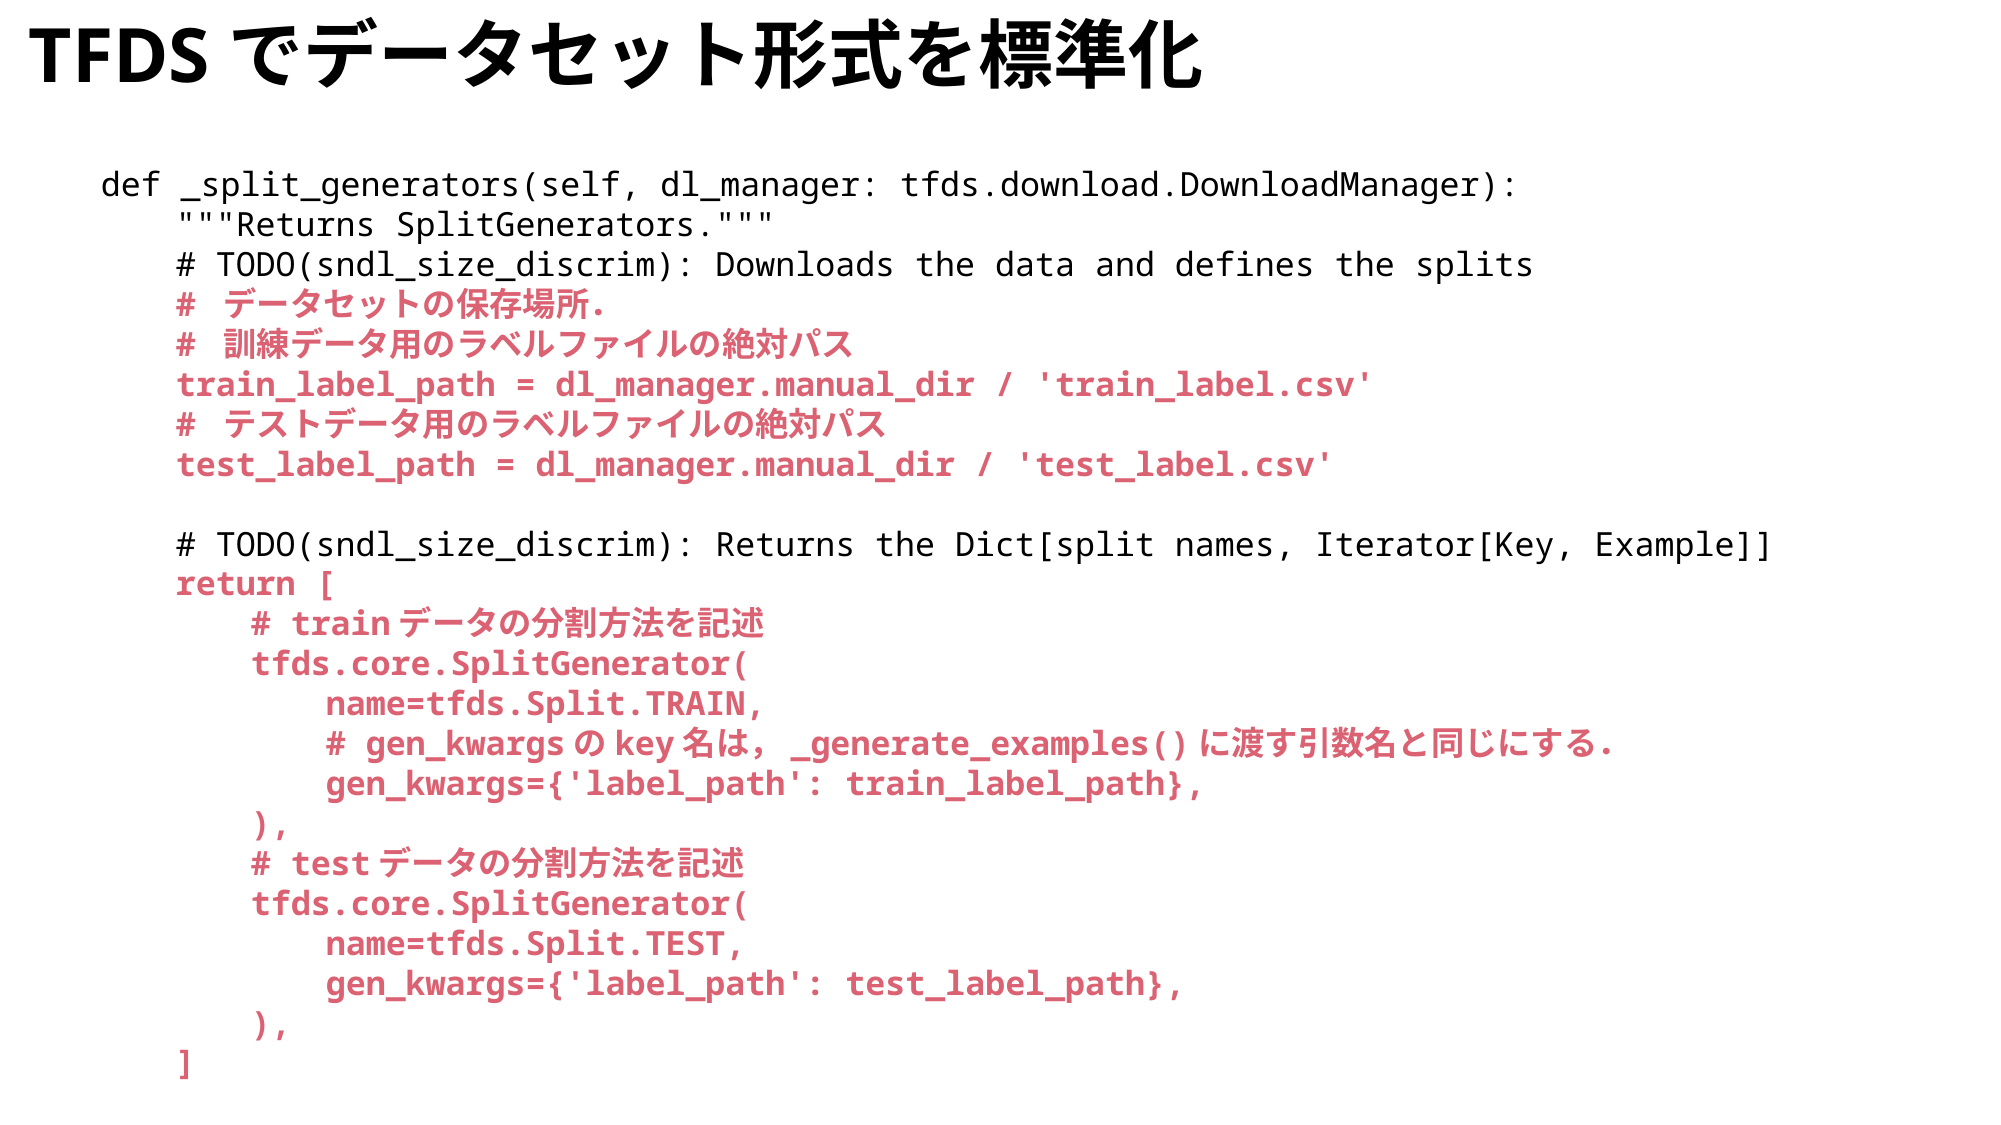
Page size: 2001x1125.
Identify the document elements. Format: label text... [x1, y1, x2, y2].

text_box TFDSでデータセット形式を標準化 [14, 0, 1219, 105]
text_box def _split_generators(self, dl_manager: tfds.download.DownloadManager): """Returns SplitGenerators.""" # TODO(sndl_size_discrim): Downloads the data and defines the splits # データセットの保存場所． # 訓練データ用のラベルファイルの絶対パス train_label_path = dl_manager.manual_dir / 'train_label.csv' # テストデータ用のラベルファイルの絶対パス test_label_path = dl_manager.manual_dir / 'test_label.csv' # TODO(sndl_size_discrim): Returns the Dict[split names, Iterator[Key, Example]] return [ # trainデータの分割方法を記述 tfds.core.SplitGenerator( name=tfds.Split.TRAIN, # gen_kwargsのkey名は，_generate_examples()に渡す引数名と同じにする． gen_kwargs={'label_path': train_label_path}, ), # testデータの分割方法を記述 tfds.core.SplitGenerator( name=tfds.Split.TEST, gen_kwargs={'label_path': test_label_path}, ), ] [86, 155, 1828, 1089]
